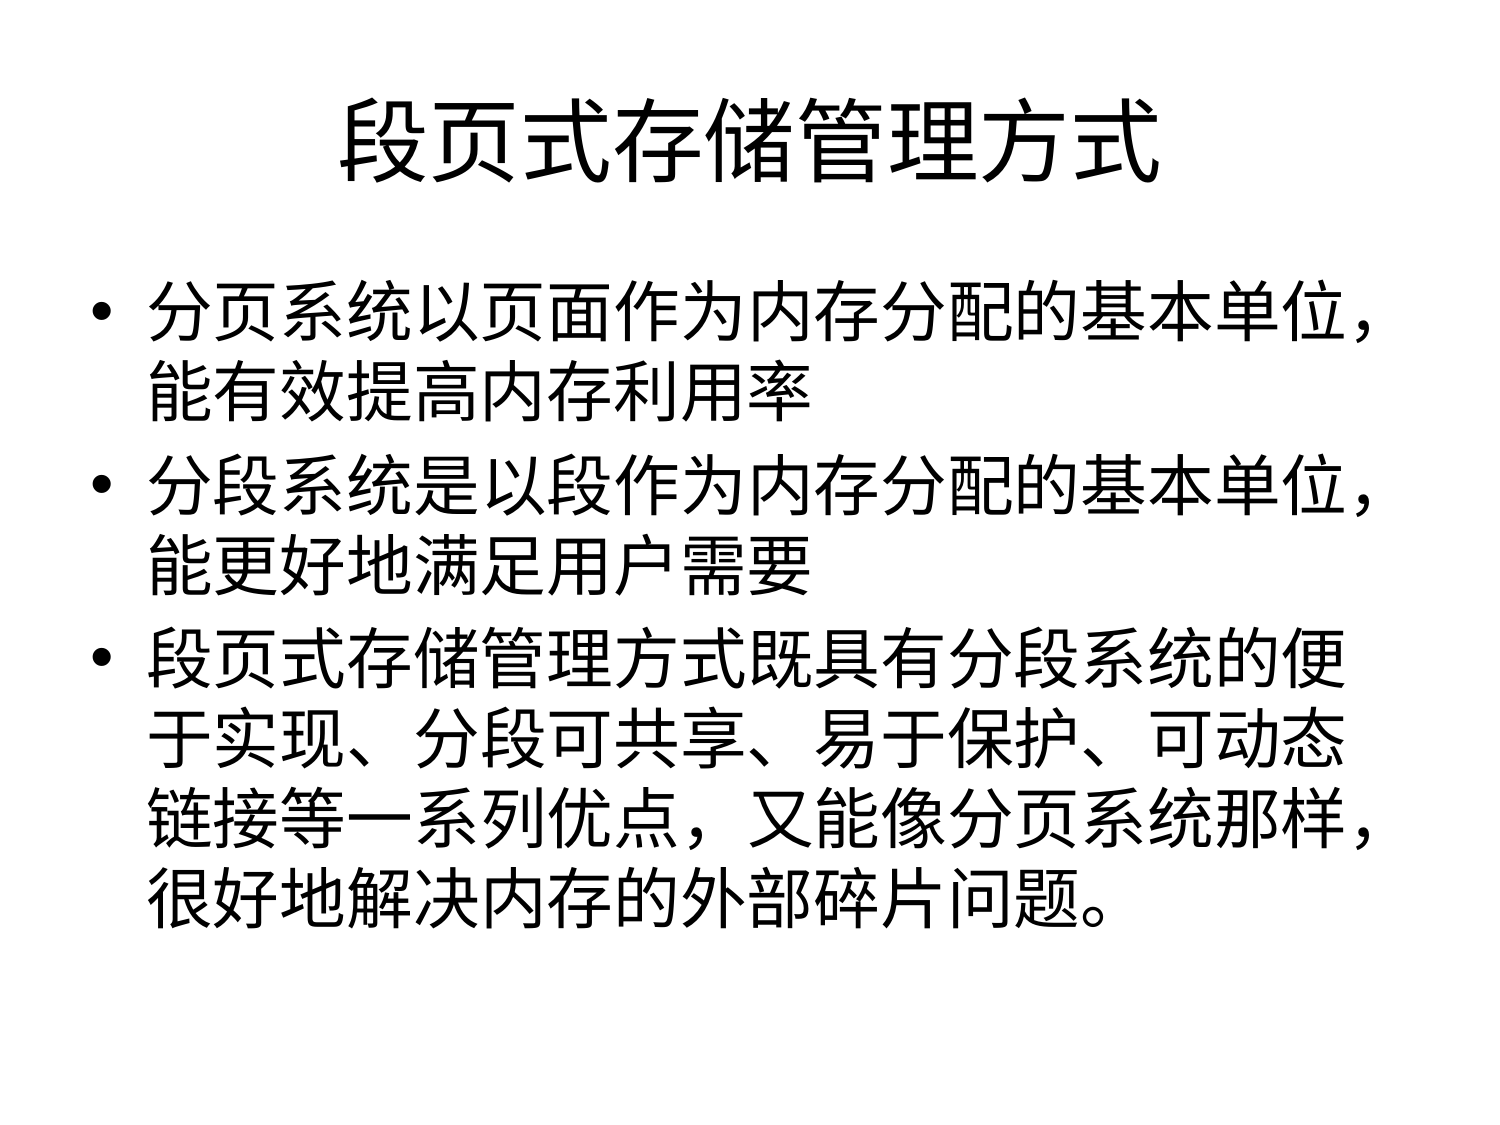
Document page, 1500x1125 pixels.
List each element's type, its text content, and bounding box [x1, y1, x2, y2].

title 段页式存储管理方式 [75, 45, 1425, 233]
list 分页系统以页面作为内存分配的基本单位，能有效提高内存利用率 分段系统是以段作为内存分配的基本单位，能更好地满足用户需要 段页式存储管理方式既具有分段系统的便于实现、分段可共享、易于保护、可动态链接等一系列优点，又能像分页系统那样，很好地解决内存的外部碎片问题。 [75, 262, 1425, 1005]
